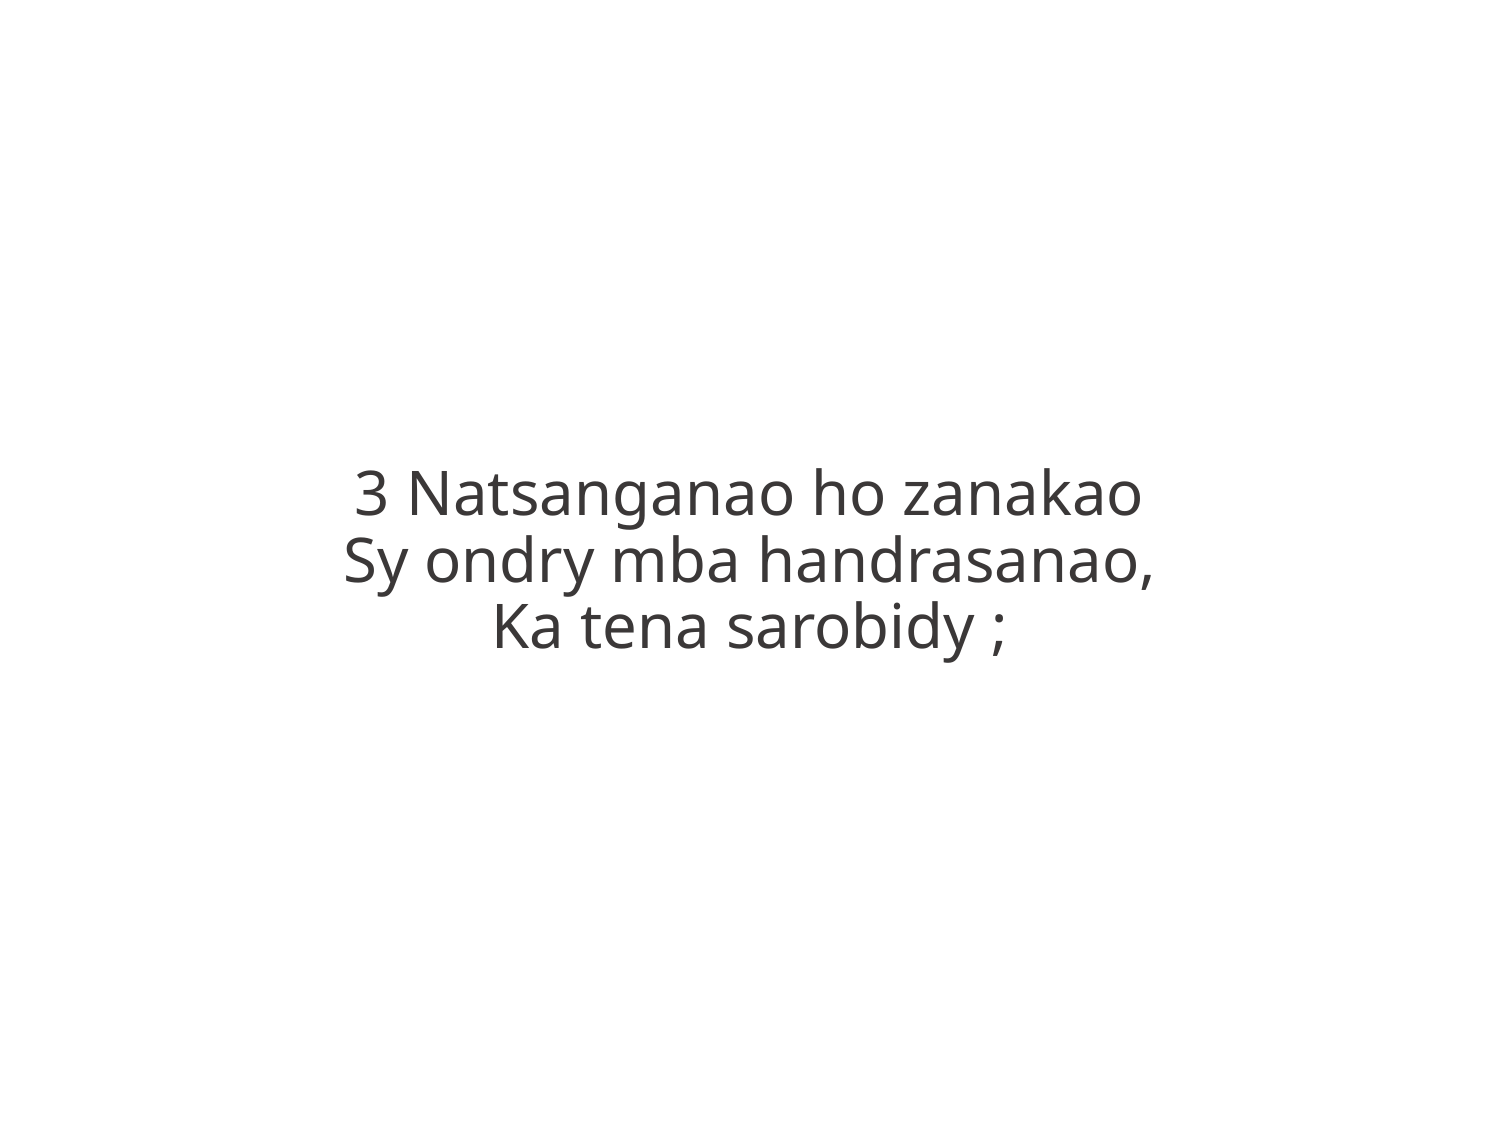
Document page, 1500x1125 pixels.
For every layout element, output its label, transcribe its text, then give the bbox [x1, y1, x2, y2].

title 3 Natsanganao ho zanakao Sy ondry mba handrasanao, Ka tena sarobidy ; [103, 453, 1397, 672]
